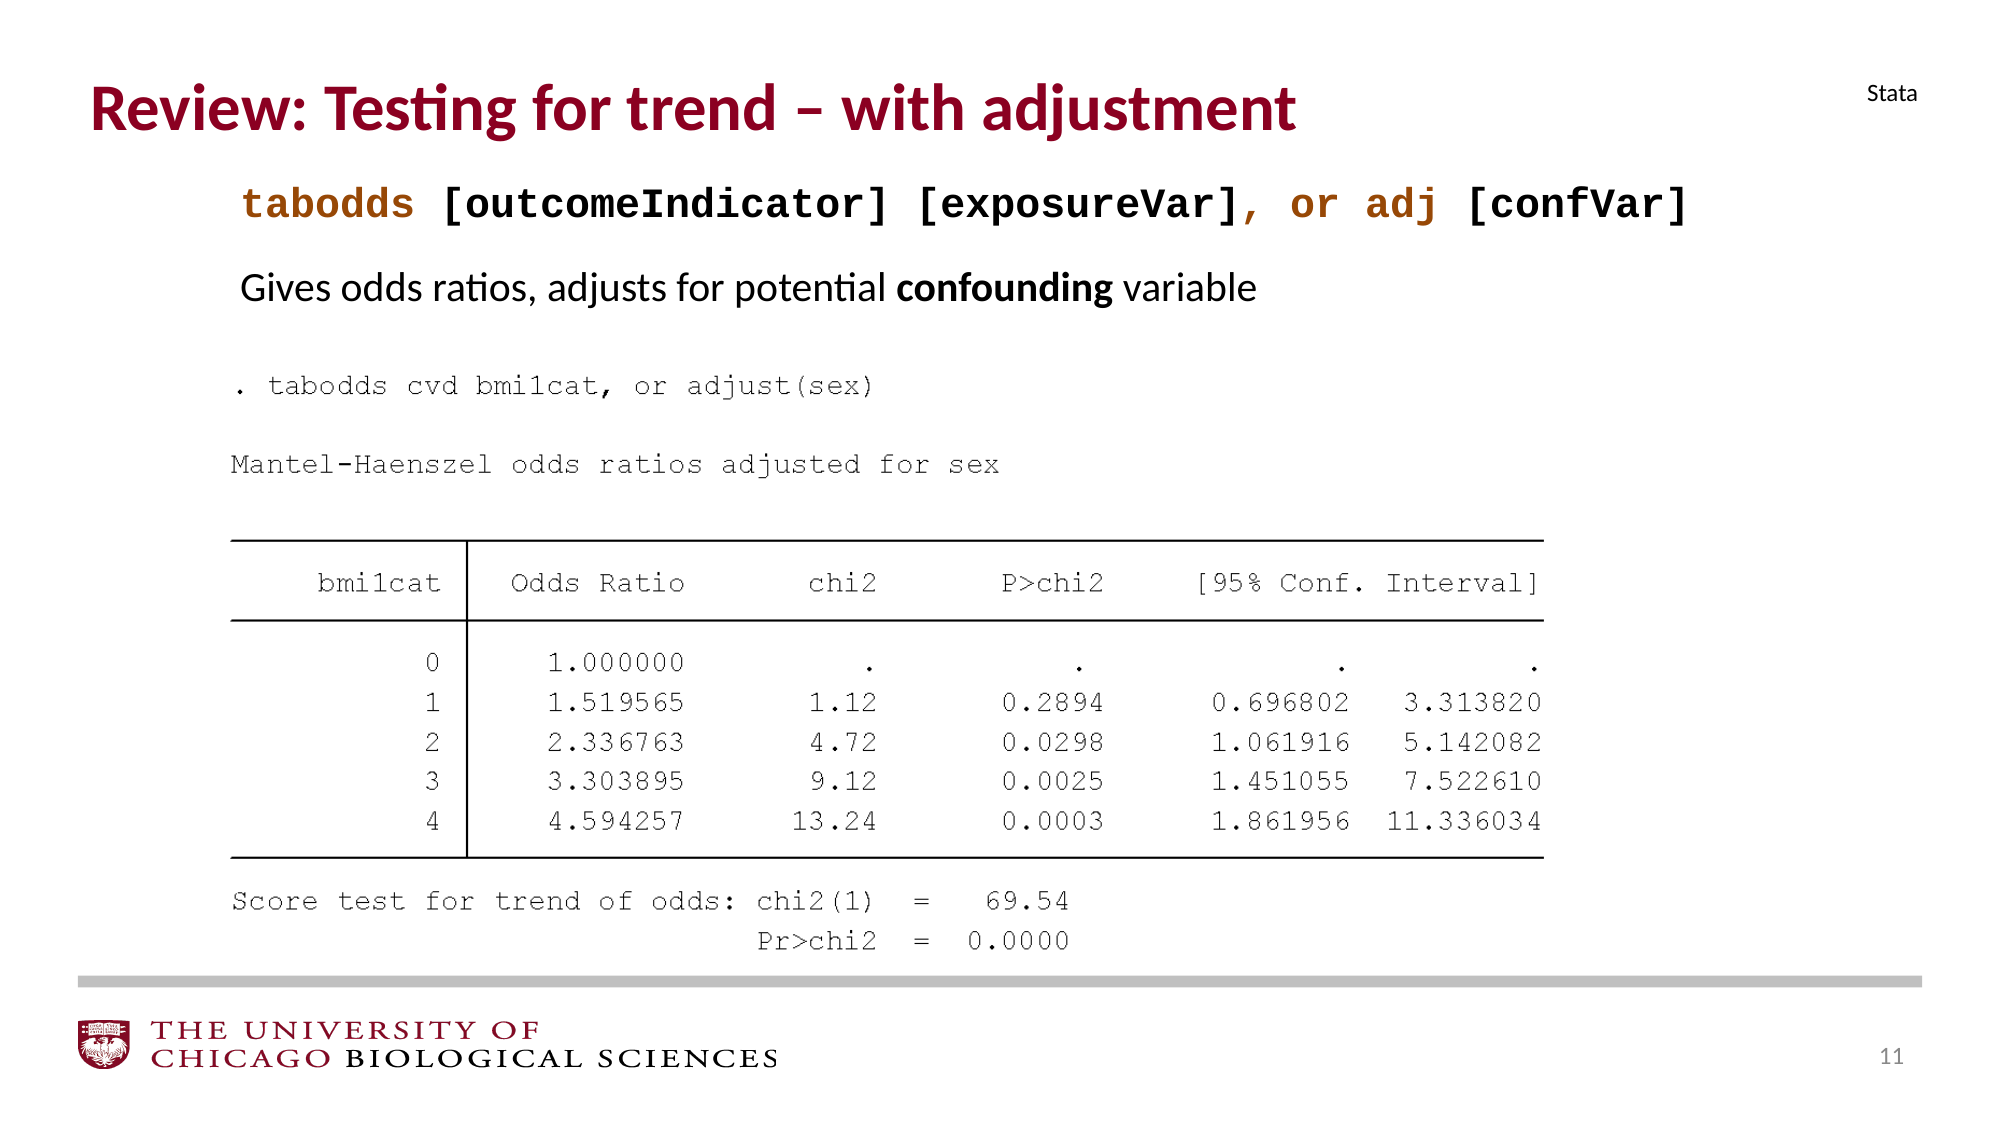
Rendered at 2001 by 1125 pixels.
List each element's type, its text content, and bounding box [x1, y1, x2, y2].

picture [224, 365, 2000, 957]
list tabodds [outcomeIndicator] [exposureVar], or adj [confVar] Gives odds ratios, adjusts for potential confounding variable [75, 168, 1923, 953]
list Stata [1500, 58, 1934, 125]
list Review: Testing for trend – with adjustment [75, 56, 1600, 148]
picture [78, 1020, 776, 1069]
slide_number ‹#› [1836, 1024, 1920, 1085]
